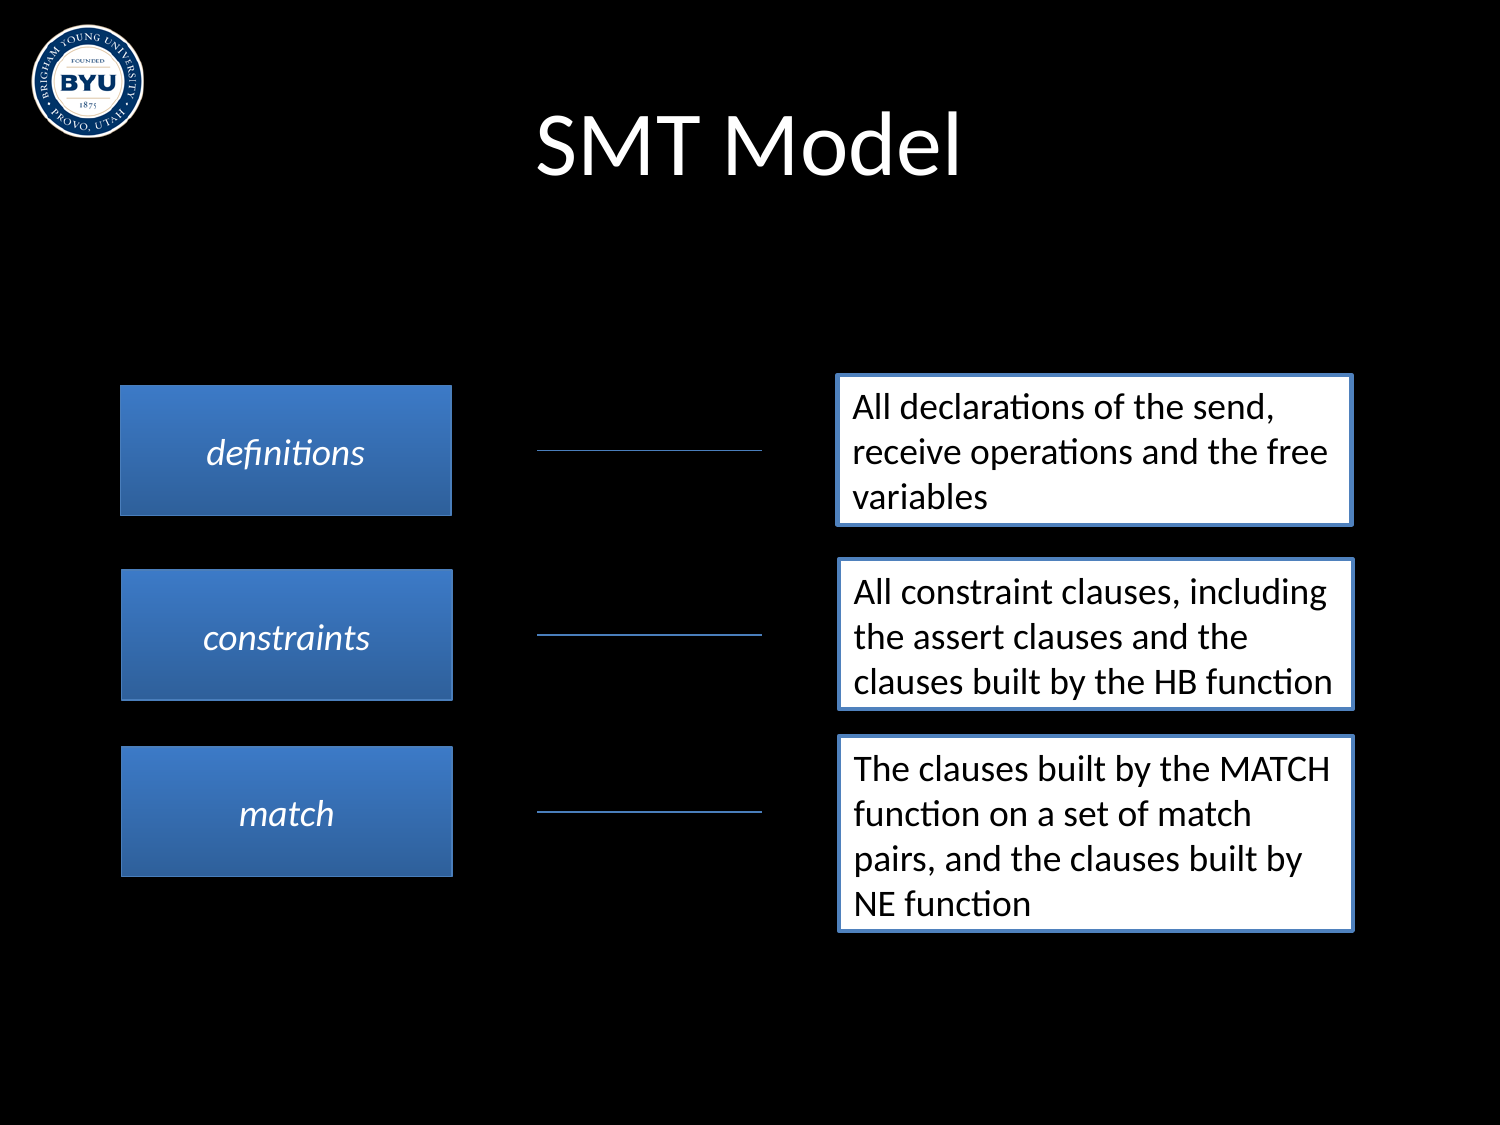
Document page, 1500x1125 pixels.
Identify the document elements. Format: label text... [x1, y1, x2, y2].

text_box The clauses built by the MATCH function on a set of match pairs, and the clauses built by NE function [837, 734, 1355, 933]
title SMT Model [75, 45, 1425, 233]
text_box definitions [120, 385, 452, 516]
text_box match [121, 746, 453, 877]
text_box All constraint clauses, including the assert clauses and the clauses built by the HB function [837, 557, 1355, 711]
text_box constraints [121, 569, 453, 701]
text_box All declarations of the send, receive operations and the free variables [835, 373, 1354, 527]
picture [30, 24, 144, 138]
